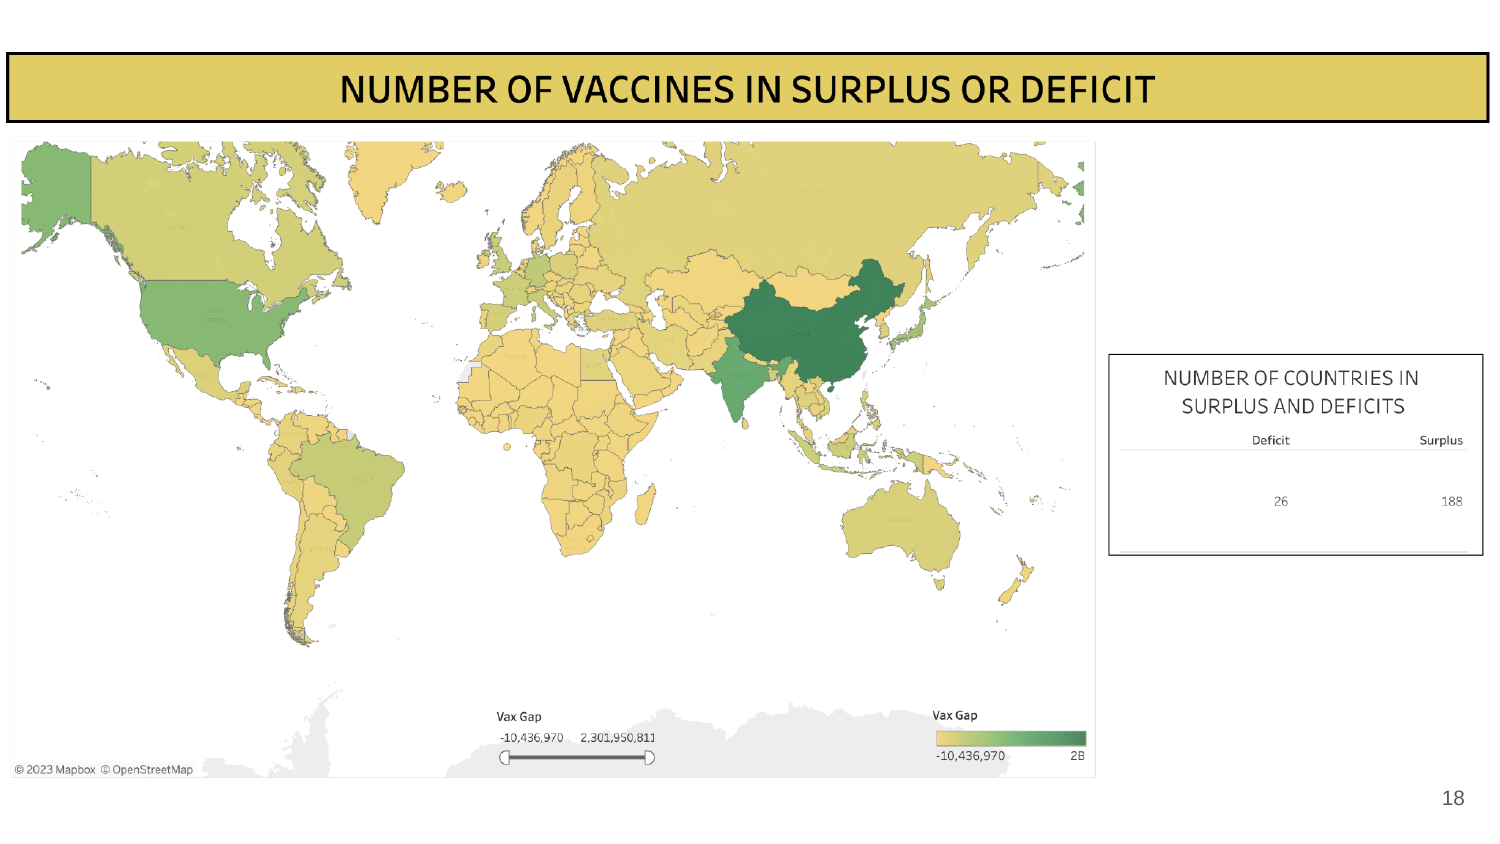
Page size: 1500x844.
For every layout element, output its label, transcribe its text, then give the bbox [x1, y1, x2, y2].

picture [0, 45, 1500, 789]
slide_number ‹#› [1389, 798, 1480, 830]
